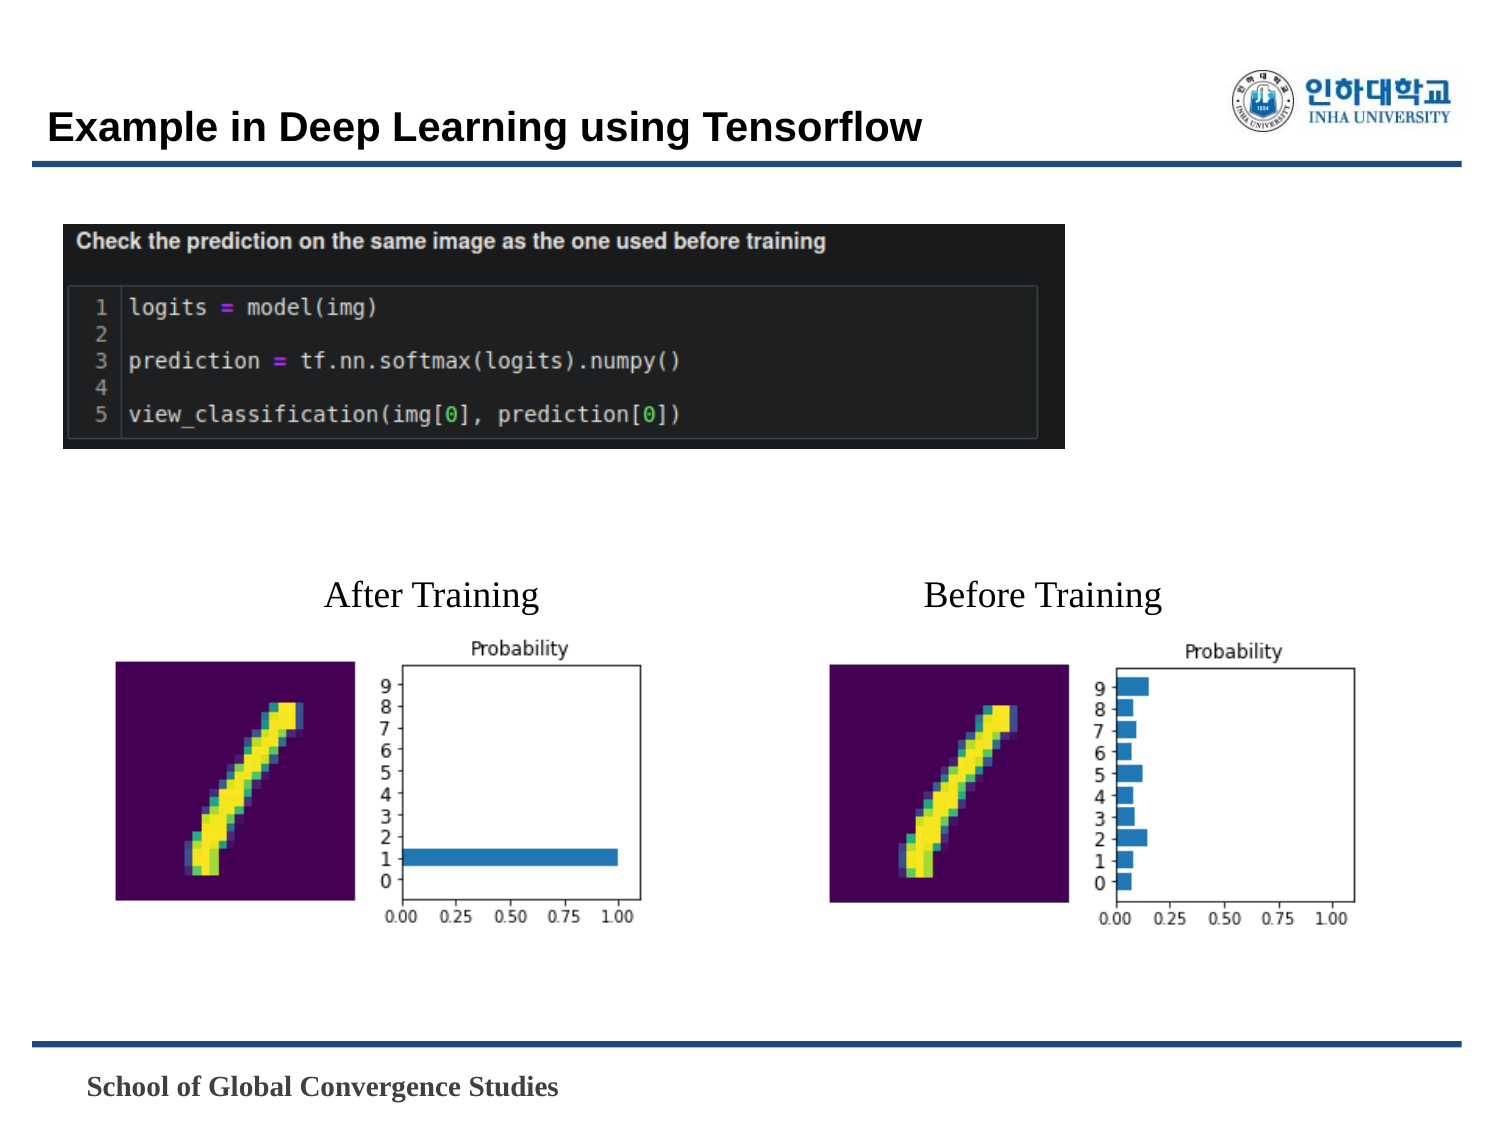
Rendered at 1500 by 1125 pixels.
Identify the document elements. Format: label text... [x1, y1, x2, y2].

picture [1226, 67, 1465, 135]
text_box School of Global Convergence Studies [84, 1067, 562, 1110]
picture [819, 632, 1366, 940]
text_box Example in Deep Learning using Tensorflow [47, 99, 1238, 151]
picture [63, 224, 1066, 449]
text_box After Training Before Training [308, 562, 1500, 619]
picture [104, 629, 651, 937]
